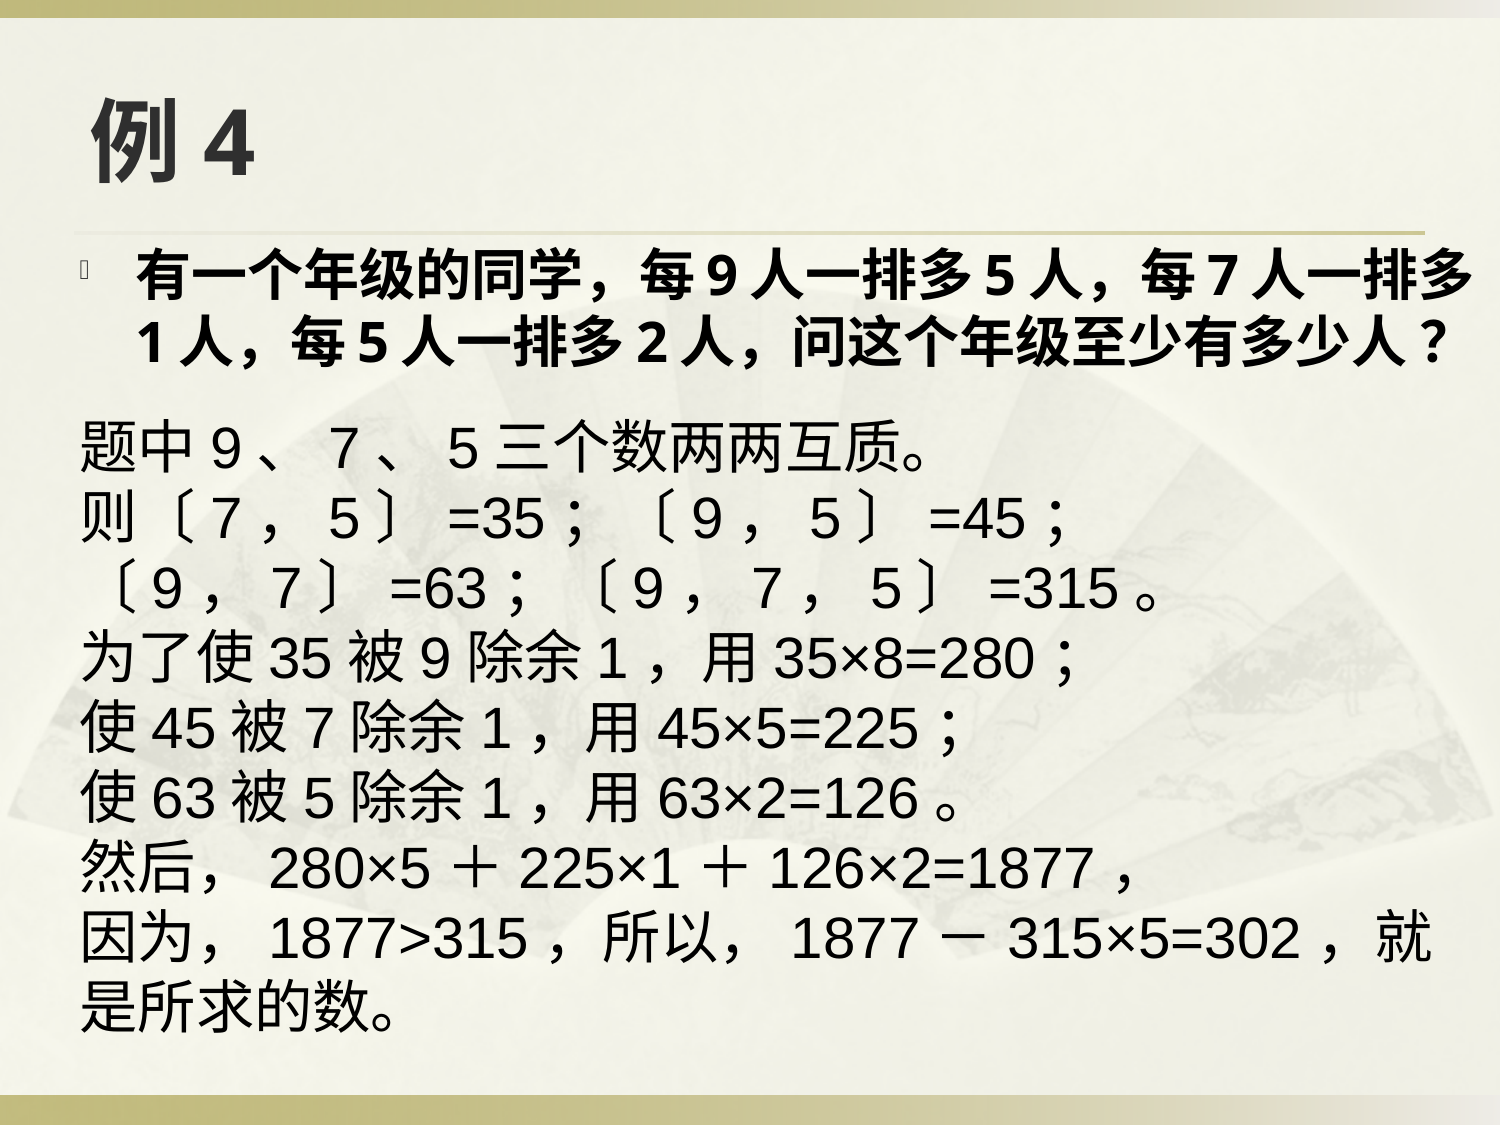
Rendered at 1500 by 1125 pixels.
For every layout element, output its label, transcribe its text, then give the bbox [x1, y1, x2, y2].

list 有一个年级的同学，每9人一排多5人，每7人一排多1人，每5人一排多2人，问这个年级至少有多少人 ？ [64, 231, 1500, 386]
title 例4 [75, 45, 1425, 231]
text_box 题中9、7、5三个数两两互质。 则〔7，5〕=35；〔9，5〕=45；〔9，7〕=63；〔9，7，5〕=315。 为了使35被9除余1，用35×8=280； 使45被7除余1，用45×5=225； 使63被5除余1，用63×2=126。 然后，280×5＋225×1＋126×2=1877， 因为，1877>315，所以，1877－315×5=302，就是所求的数。 [64, 402, 1500, 1048]
